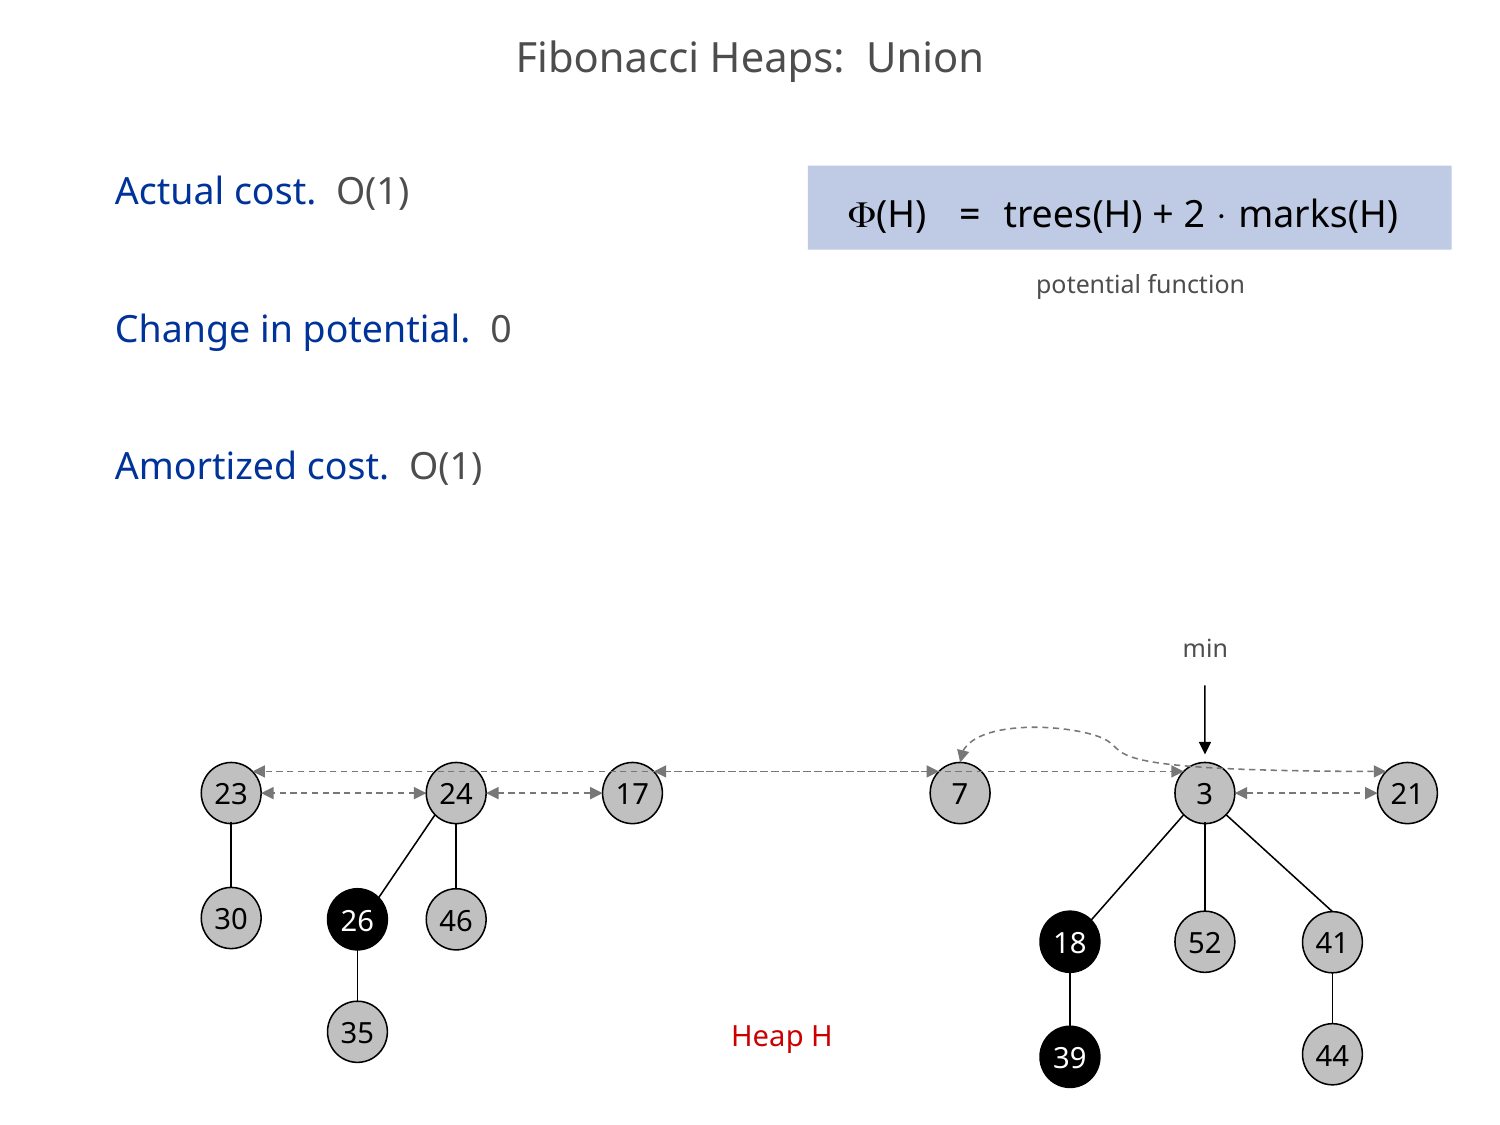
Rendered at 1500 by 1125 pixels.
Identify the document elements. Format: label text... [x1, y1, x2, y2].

text_box 35 [327, 1001, 388, 1063]
title Fibonacci Heaps: Union [0, 24, 1500, 100]
text_box Heap H [715, 1009, 849, 1060]
text_box 21 [1377, 762, 1438, 824]
text_box 7 [930, 762, 991, 824]
text_box [1198, 685, 1212, 755]
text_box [1225, 814, 1333, 912]
text_box potential function [1020, 260, 1261, 306]
text_box 24 [426, 762, 487, 824]
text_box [1091, 814, 1168, 920]
text_box 30 [201, 887, 262, 949]
text_box 52 [1178, 911, 1235, 973]
text_box 18 [1040, 911, 1100, 973]
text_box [1168, 553, 1178, 981]
text_box (H) = trees(H) + 2  marks(H) [807, 165, 1452, 250]
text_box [1178, 814, 1184, 920]
text_box 3 [1178, 762, 1235, 824]
text_box min [1178, 625, 1244, 671]
text_box 39 [1040, 1026, 1100, 1088]
text_box 17 [602, 762, 663, 824]
text_box 46 [426, 888, 487, 950]
list Actual cost. O(1) Change in potential. 0 Amortized cost. O(1) [99, 149, 1388, 1038]
text_box 41 [1302, 911, 1363, 973]
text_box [378, 814, 436, 898]
text_box 23 [201, 762, 262, 824]
text_box 26 [327, 888, 388, 950]
text_box 44 [1302, 1023, 1363, 1085]
